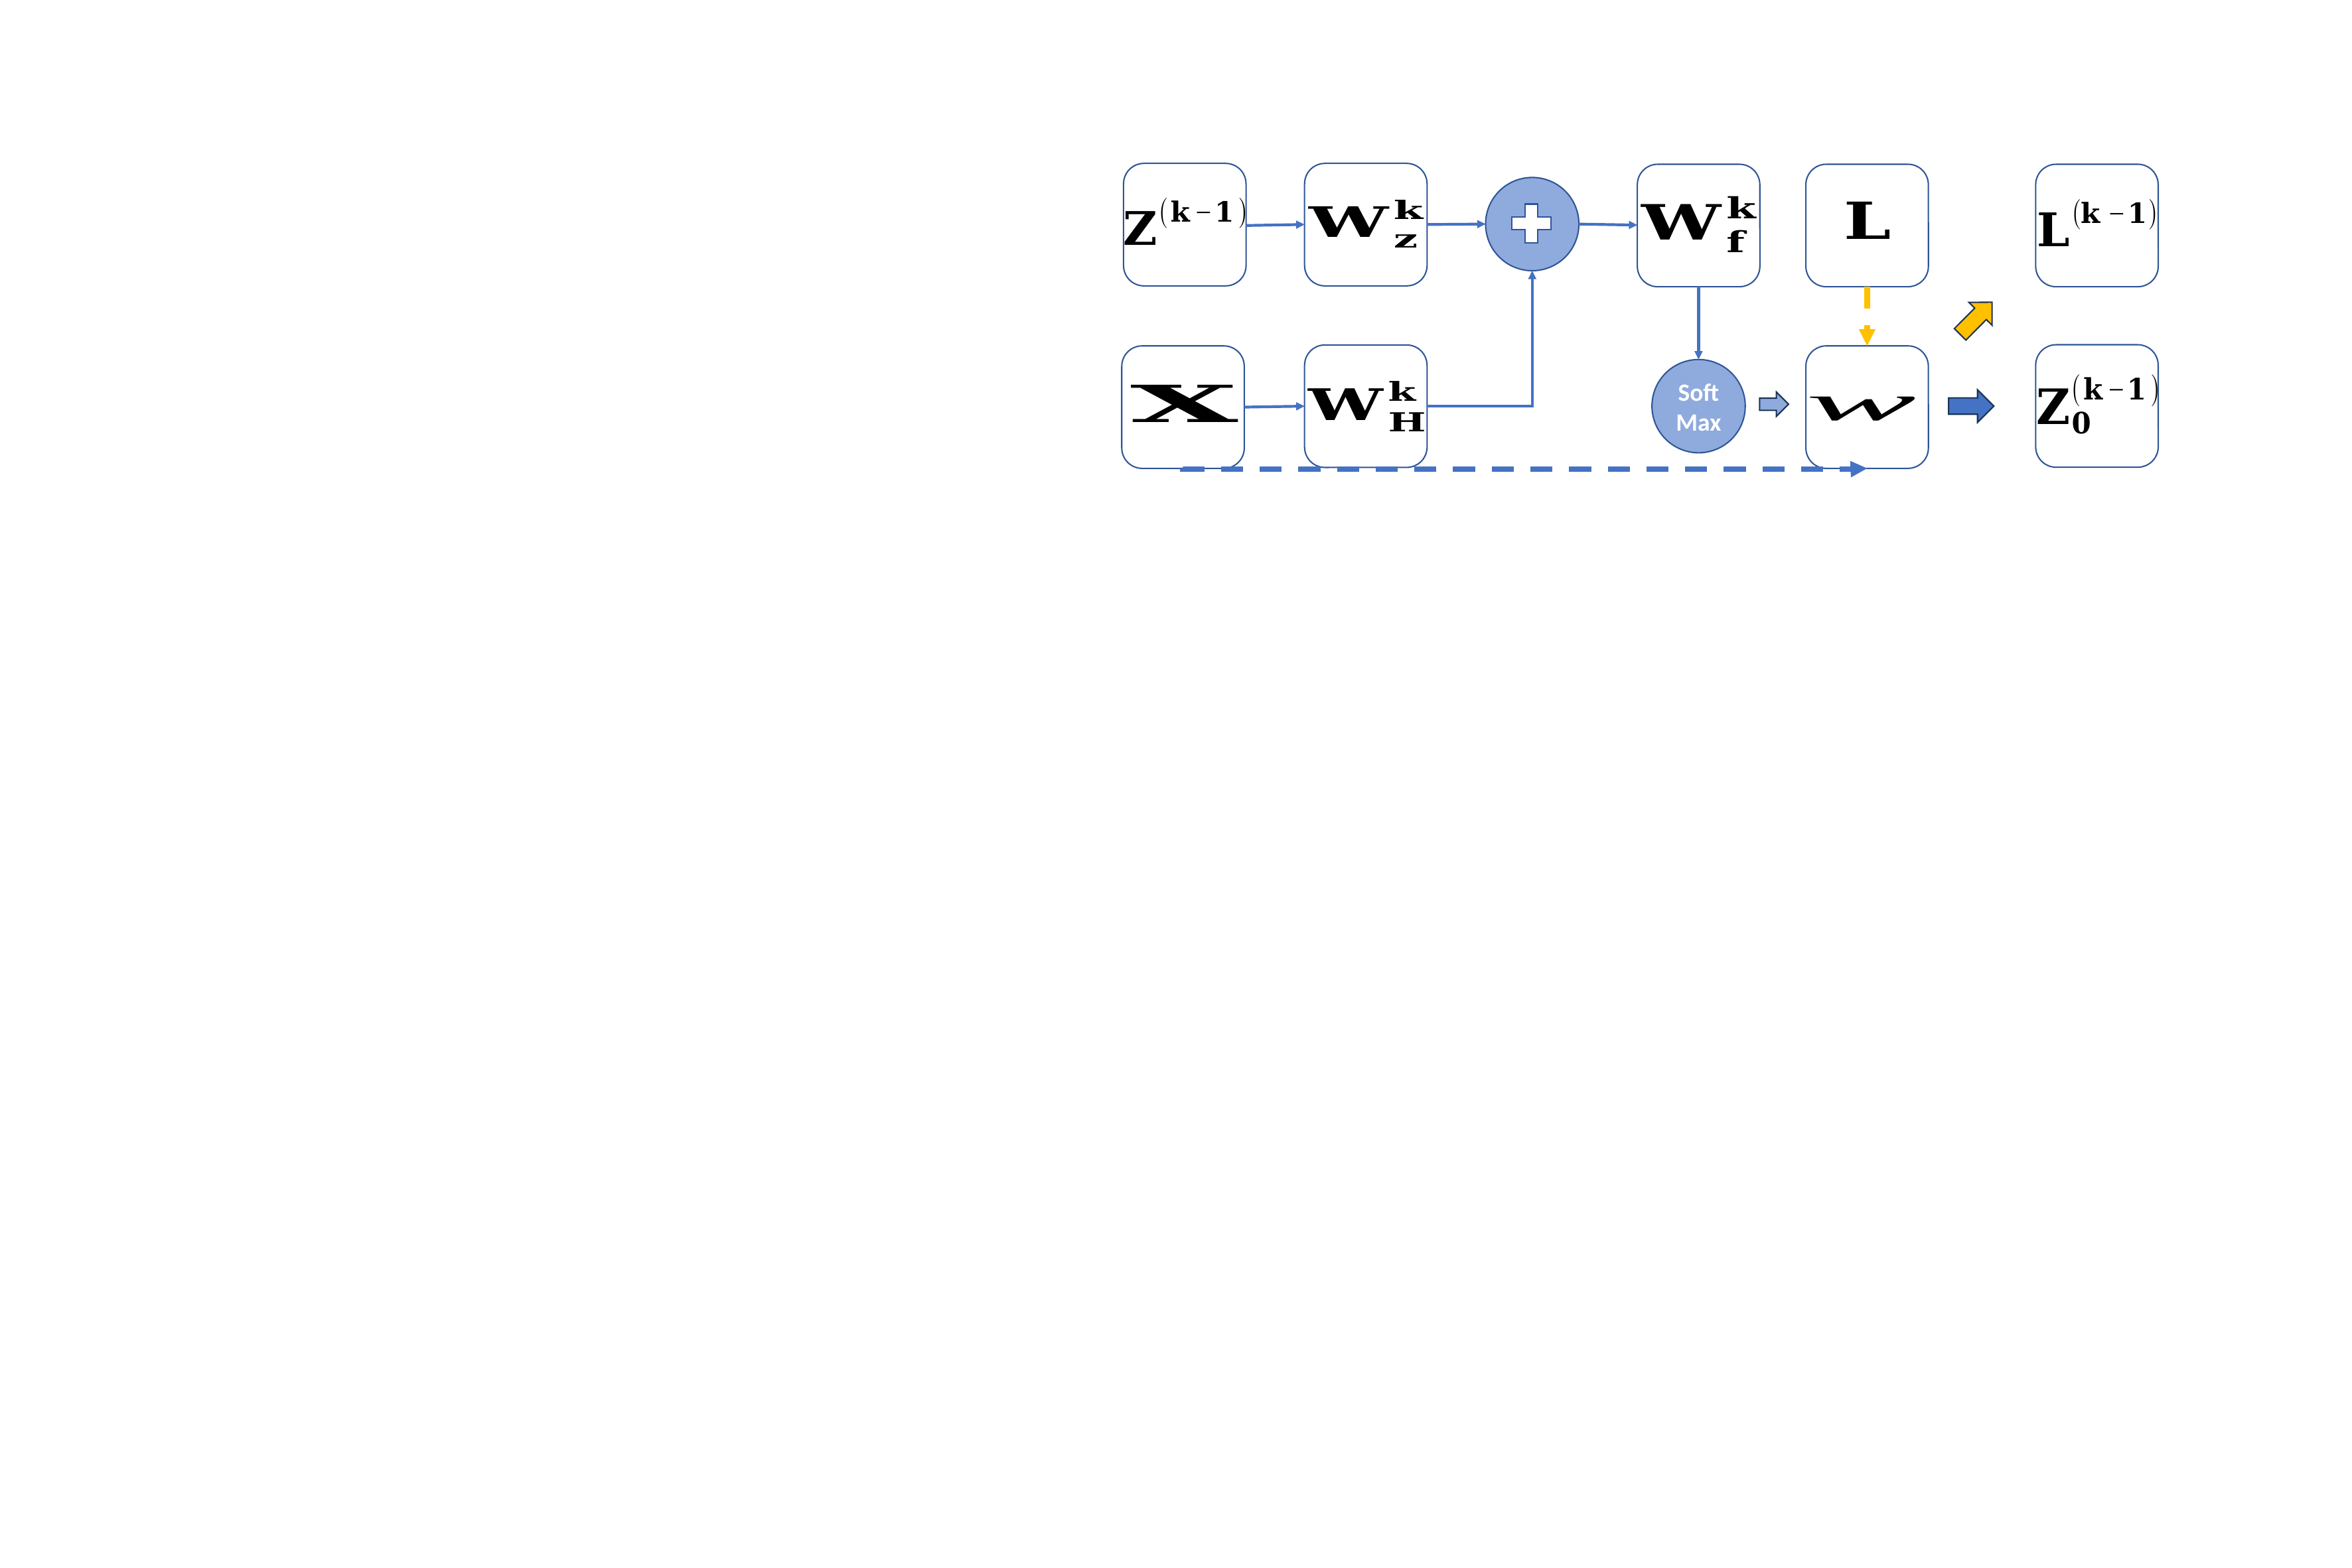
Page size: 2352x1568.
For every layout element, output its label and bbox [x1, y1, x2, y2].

text_box [1122, 163, 2159, 469]
